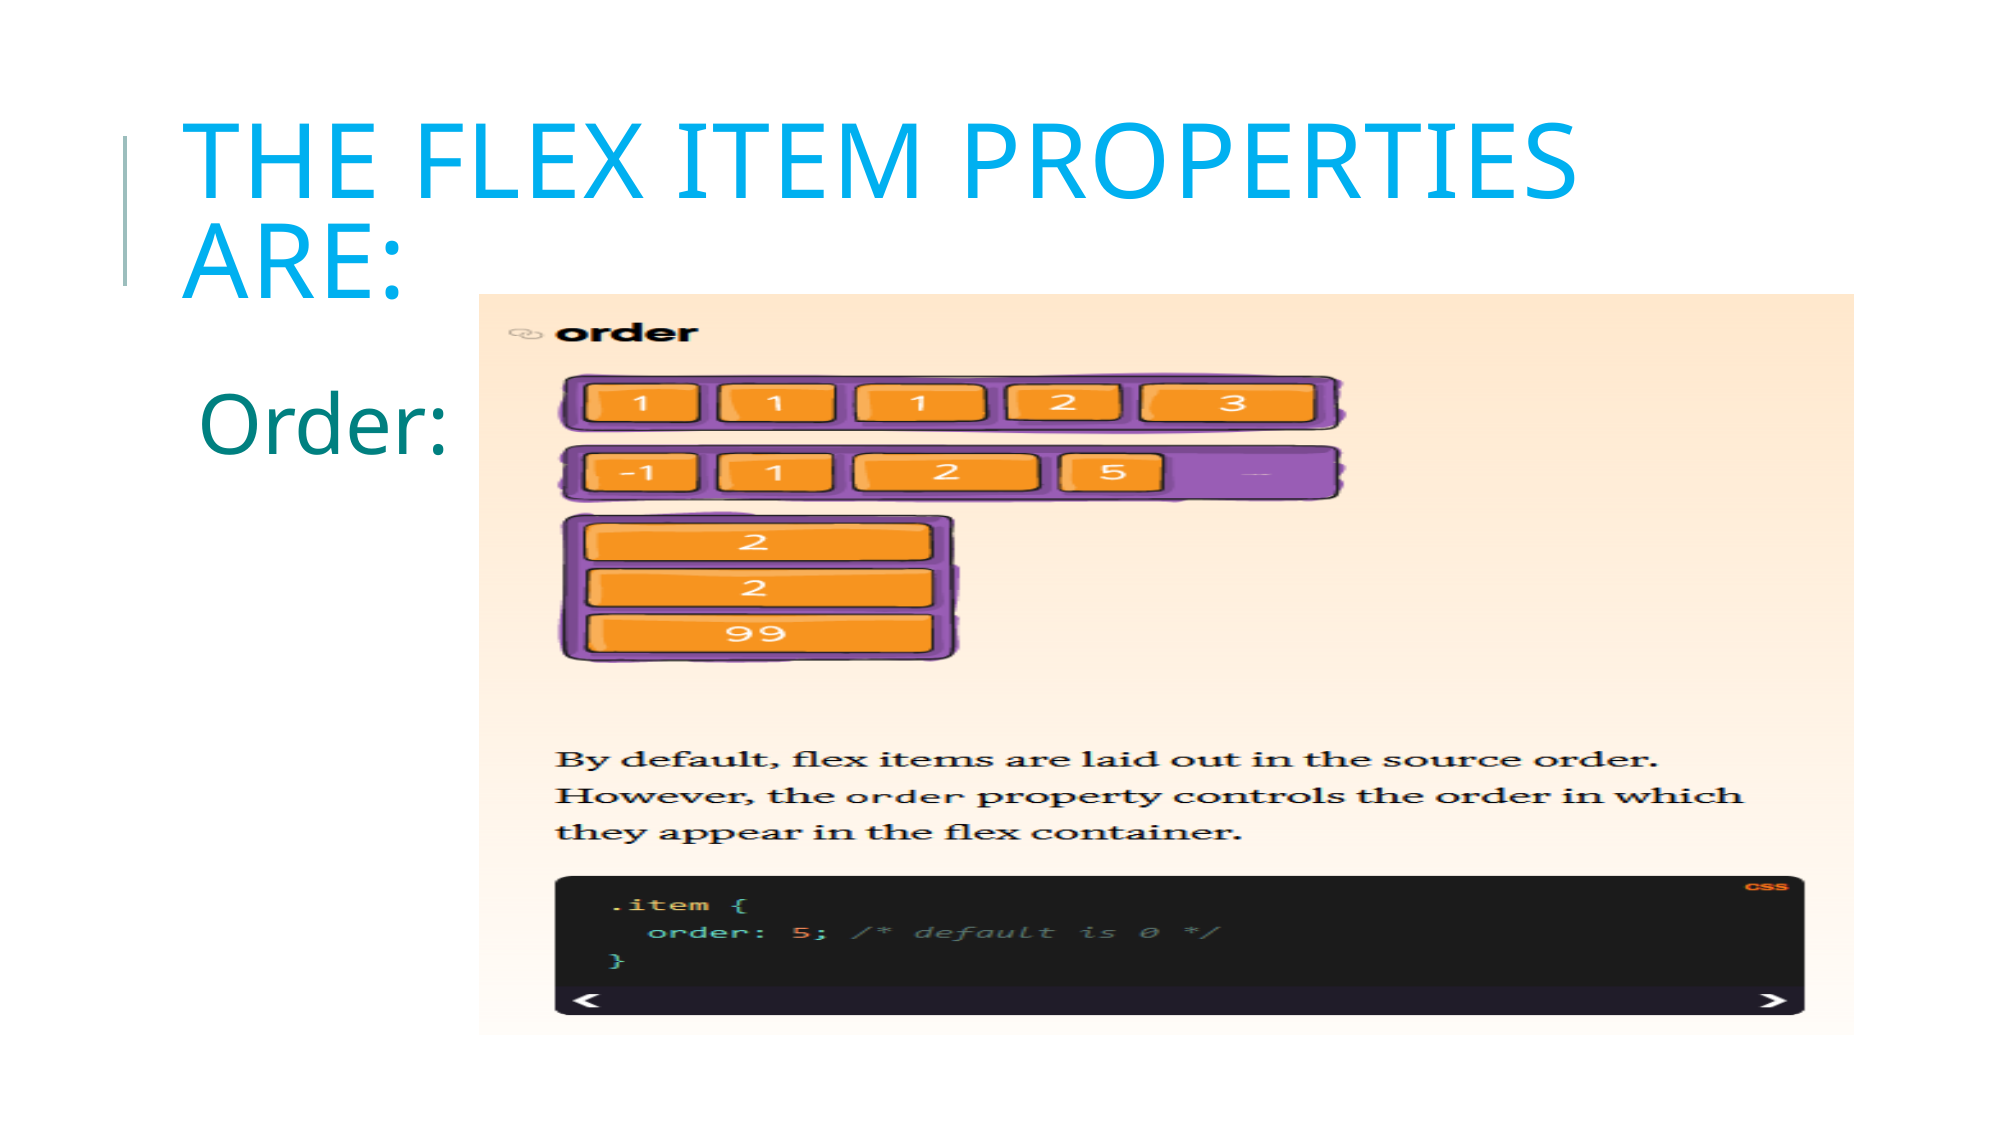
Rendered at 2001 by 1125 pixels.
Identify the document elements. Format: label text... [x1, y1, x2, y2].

list Order: [168, 375, 473, 1035]
title The flex item properties are: [168, 96, 1763, 342]
picture [479, 293, 1854, 1036]
